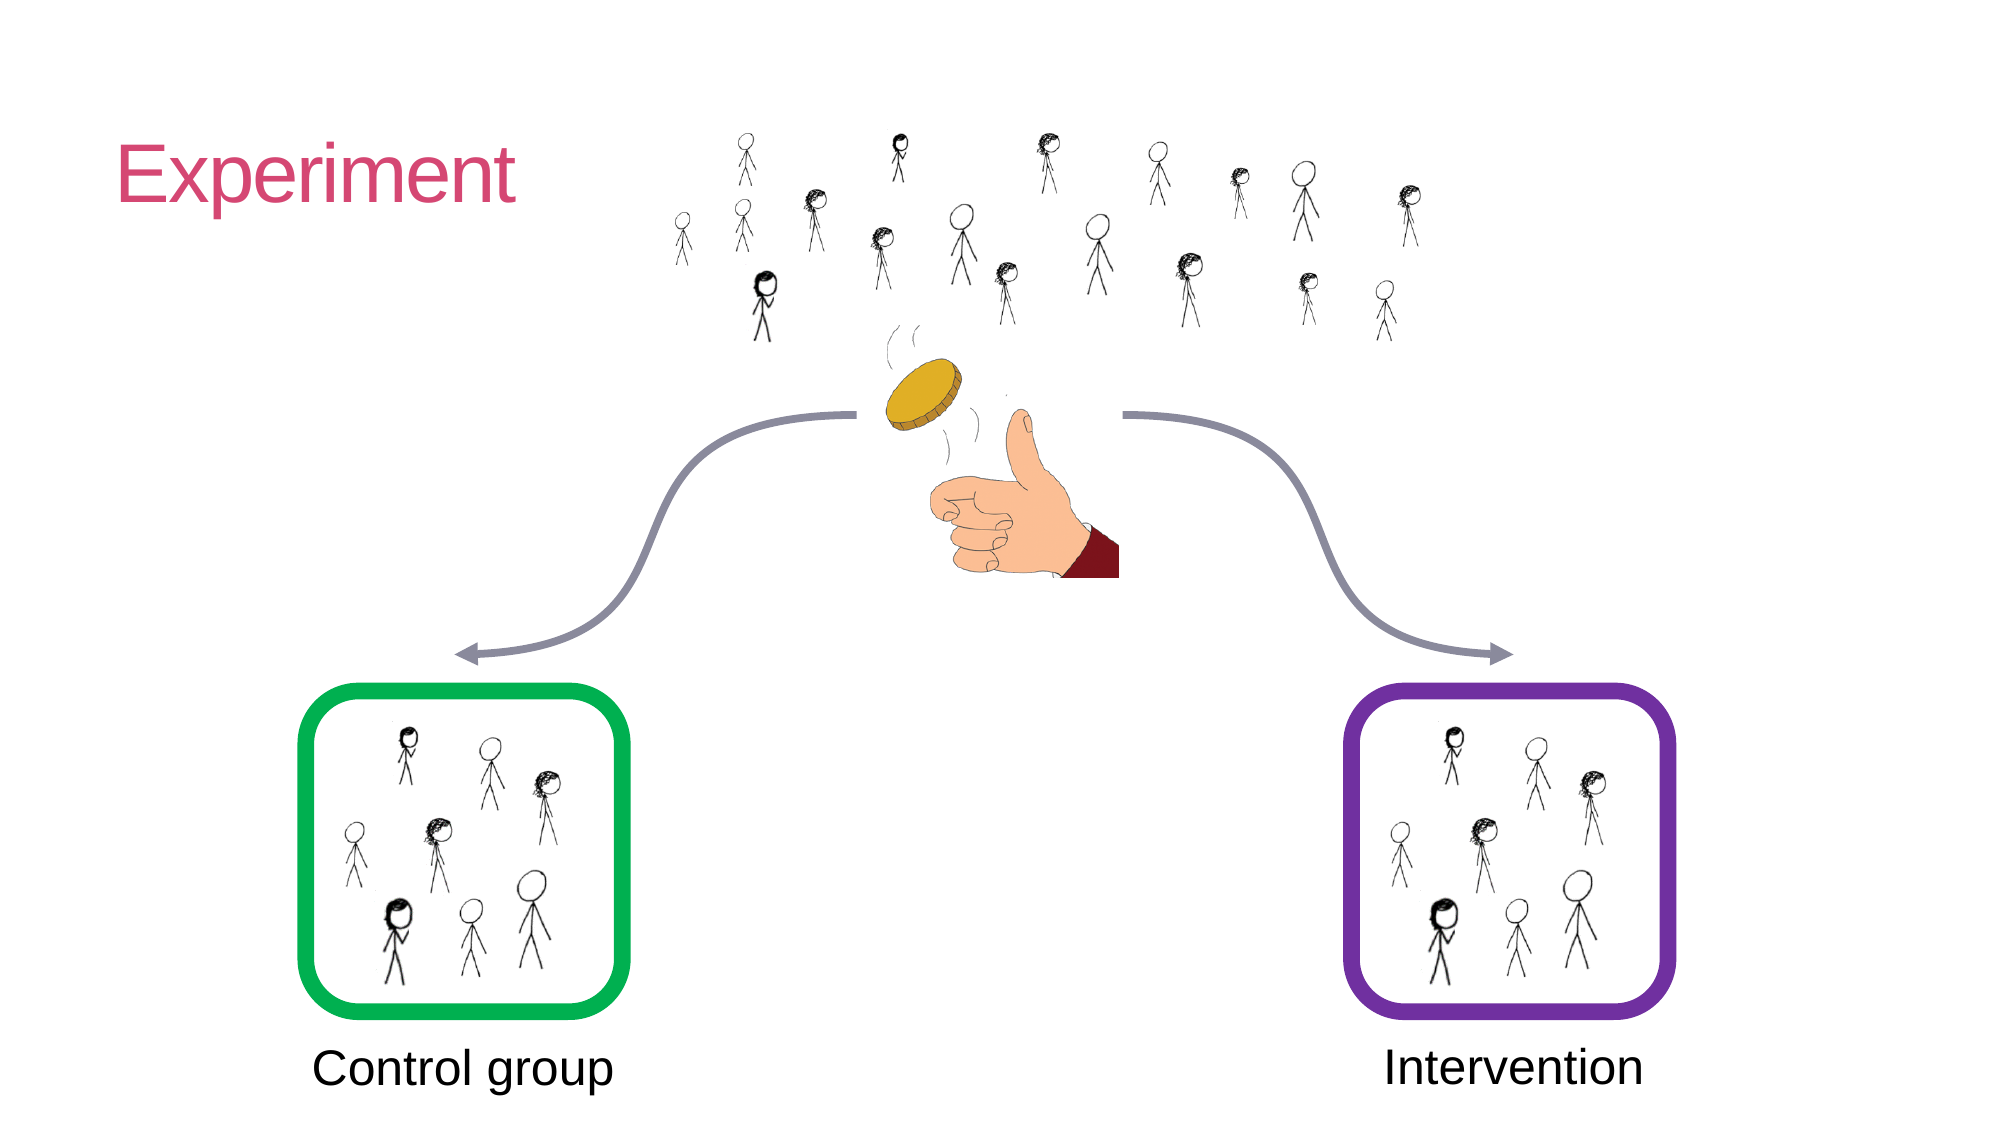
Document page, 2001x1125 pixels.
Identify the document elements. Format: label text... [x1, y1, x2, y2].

picture [1294, 269, 1326, 327]
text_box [454, 414, 857, 655]
picture [1143, 136, 1175, 213]
picture [527, 766, 572, 848]
picture [1225, 164, 1257, 222]
picture [510, 863, 558, 981]
picture [865, 258, 1119, 578]
picture [670, 208, 697, 272]
picture [1079, 208, 1119, 305]
picture [1520, 731, 1556, 820]
title Experiment [99, 87, 1900, 250]
picture [1286, 155, 1326, 252]
picture [391, 720, 425, 791]
picture [1573, 766, 1617, 848]
picture [865, 223, 903, 292]
picture [1032, 129, 1069, 196]
text_box Control group [296, 1027, 630, 1103]
picture [474, 731, 510, 820]
picture [731, 194, 757, 258]
picture [1436, 720, 1471, 791]
text_box [1349, 688, 1671, 1014]
picture [1170, 248, 1215, 331]
picture [1393, 181, 1431, 250]
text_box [1122, 414, 1514, 655]
picture [1385, 817, 1417, 895]
picture [1556, 863, 1604, 981]
text_box Intervention [1368, 1027, 1660, 1102]
picture [340, 812, 492, 994]
picture [943, 198, 983, 295]
picture [886, 129, 914, 187]
picture [1371, 276, 1401, 349]
picture [1418, 812, 1538, 994]
picture [798, 185, 836, 254]
picture [744, 264, 786, 350]
text_box [303, 688, 625, 1014]
picture [734, 129, 761, 192]
